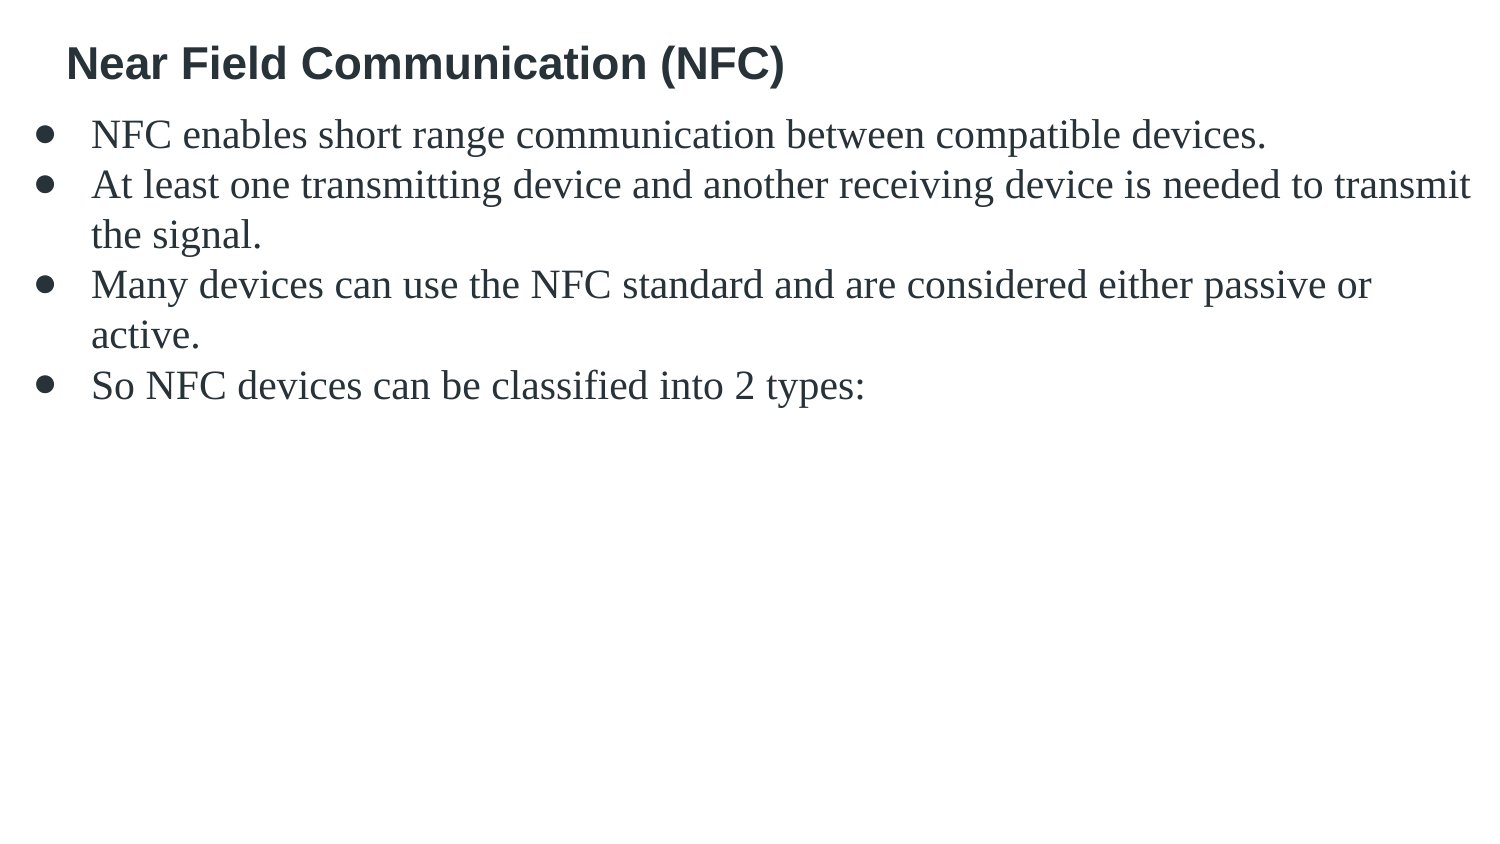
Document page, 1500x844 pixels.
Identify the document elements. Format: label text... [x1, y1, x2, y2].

title Near Field Communication (NFC) [51, 10, 1449, 91]
list NFC enables short range communication between compatible devices. At least one transmitting device and another receiving device is needed to transmit the signal. Many devices can use the NFC standard and are considered either passive or active. So NFC devices can be classified into 2 types: [1, 91, 1500, 750]
